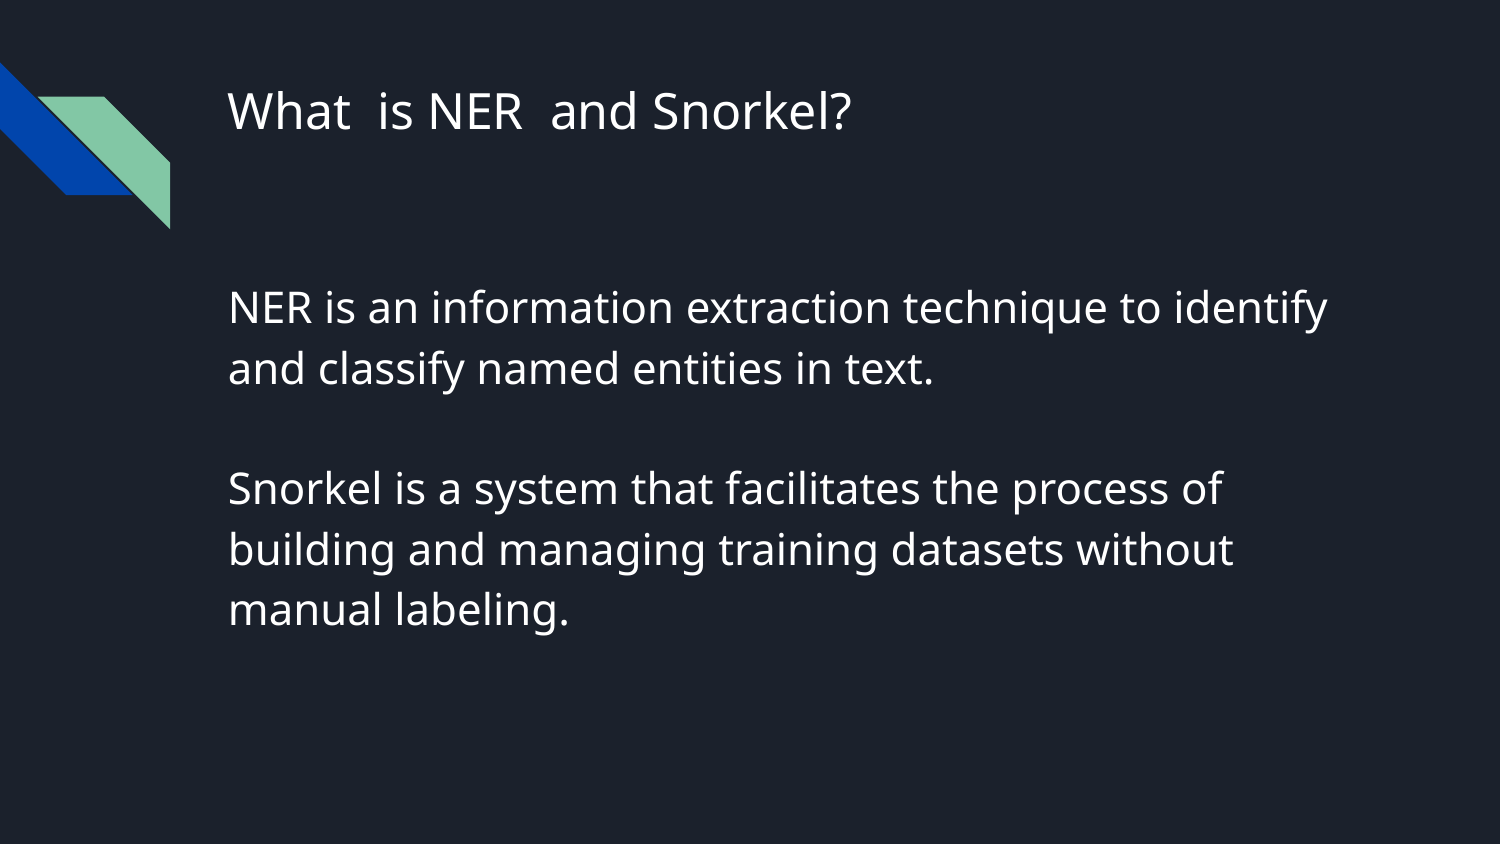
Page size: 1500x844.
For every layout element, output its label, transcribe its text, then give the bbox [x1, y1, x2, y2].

list NER is an information extraction technique to identify and classify named entities in text. Snorkel is a system that facilitates the process of building and managing training datasets without manual labeling. [212, 257, 1368, 735]
title What is NER and Snorkel? [212, 64, 1368, 215]
